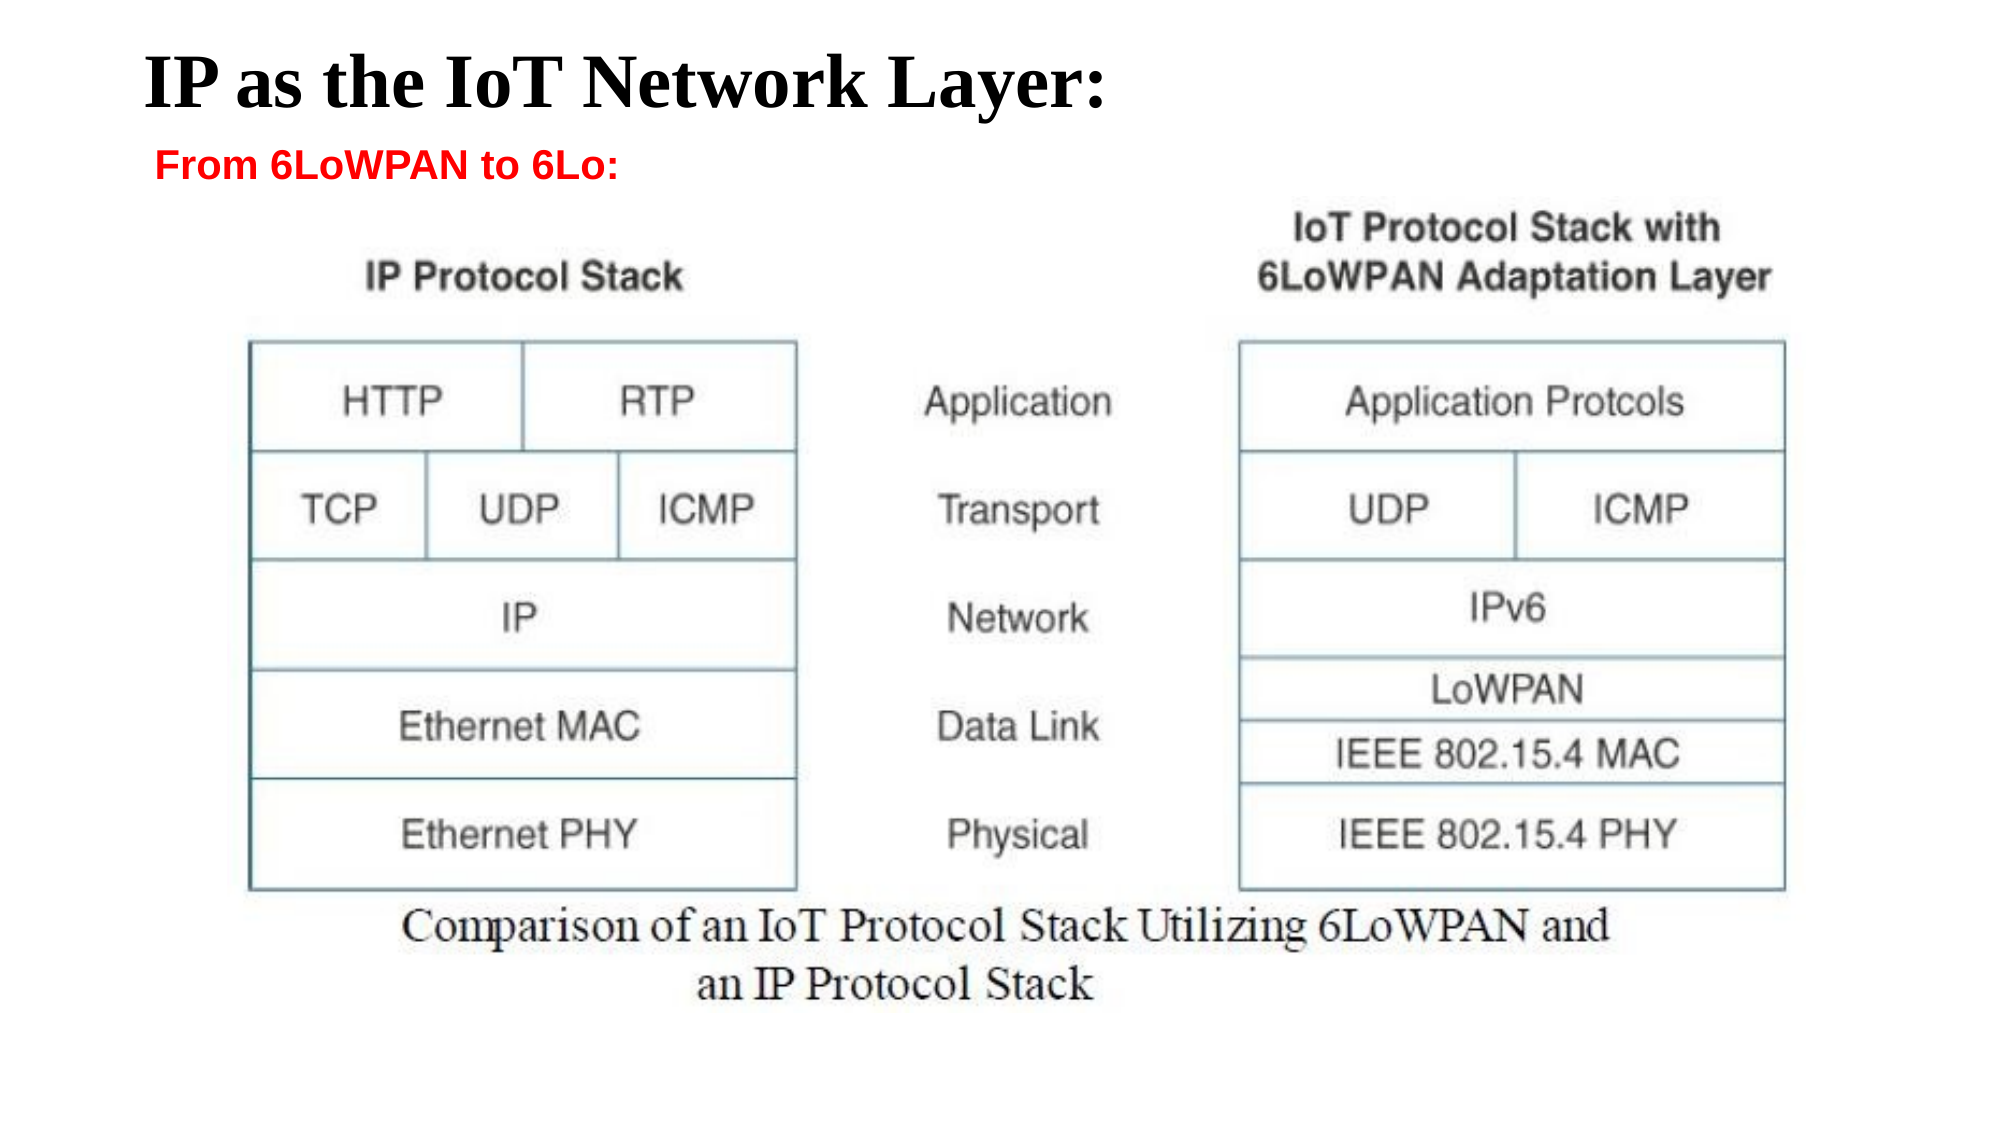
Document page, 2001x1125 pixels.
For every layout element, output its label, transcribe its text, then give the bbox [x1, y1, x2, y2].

title IP as the IoT Network Layer: [126, 22, 1852, 131]
text_box [227, 196, 1806, 1013]
list From 6LoWPAN to 6Lo: [137, 130, 1863, 1079]
